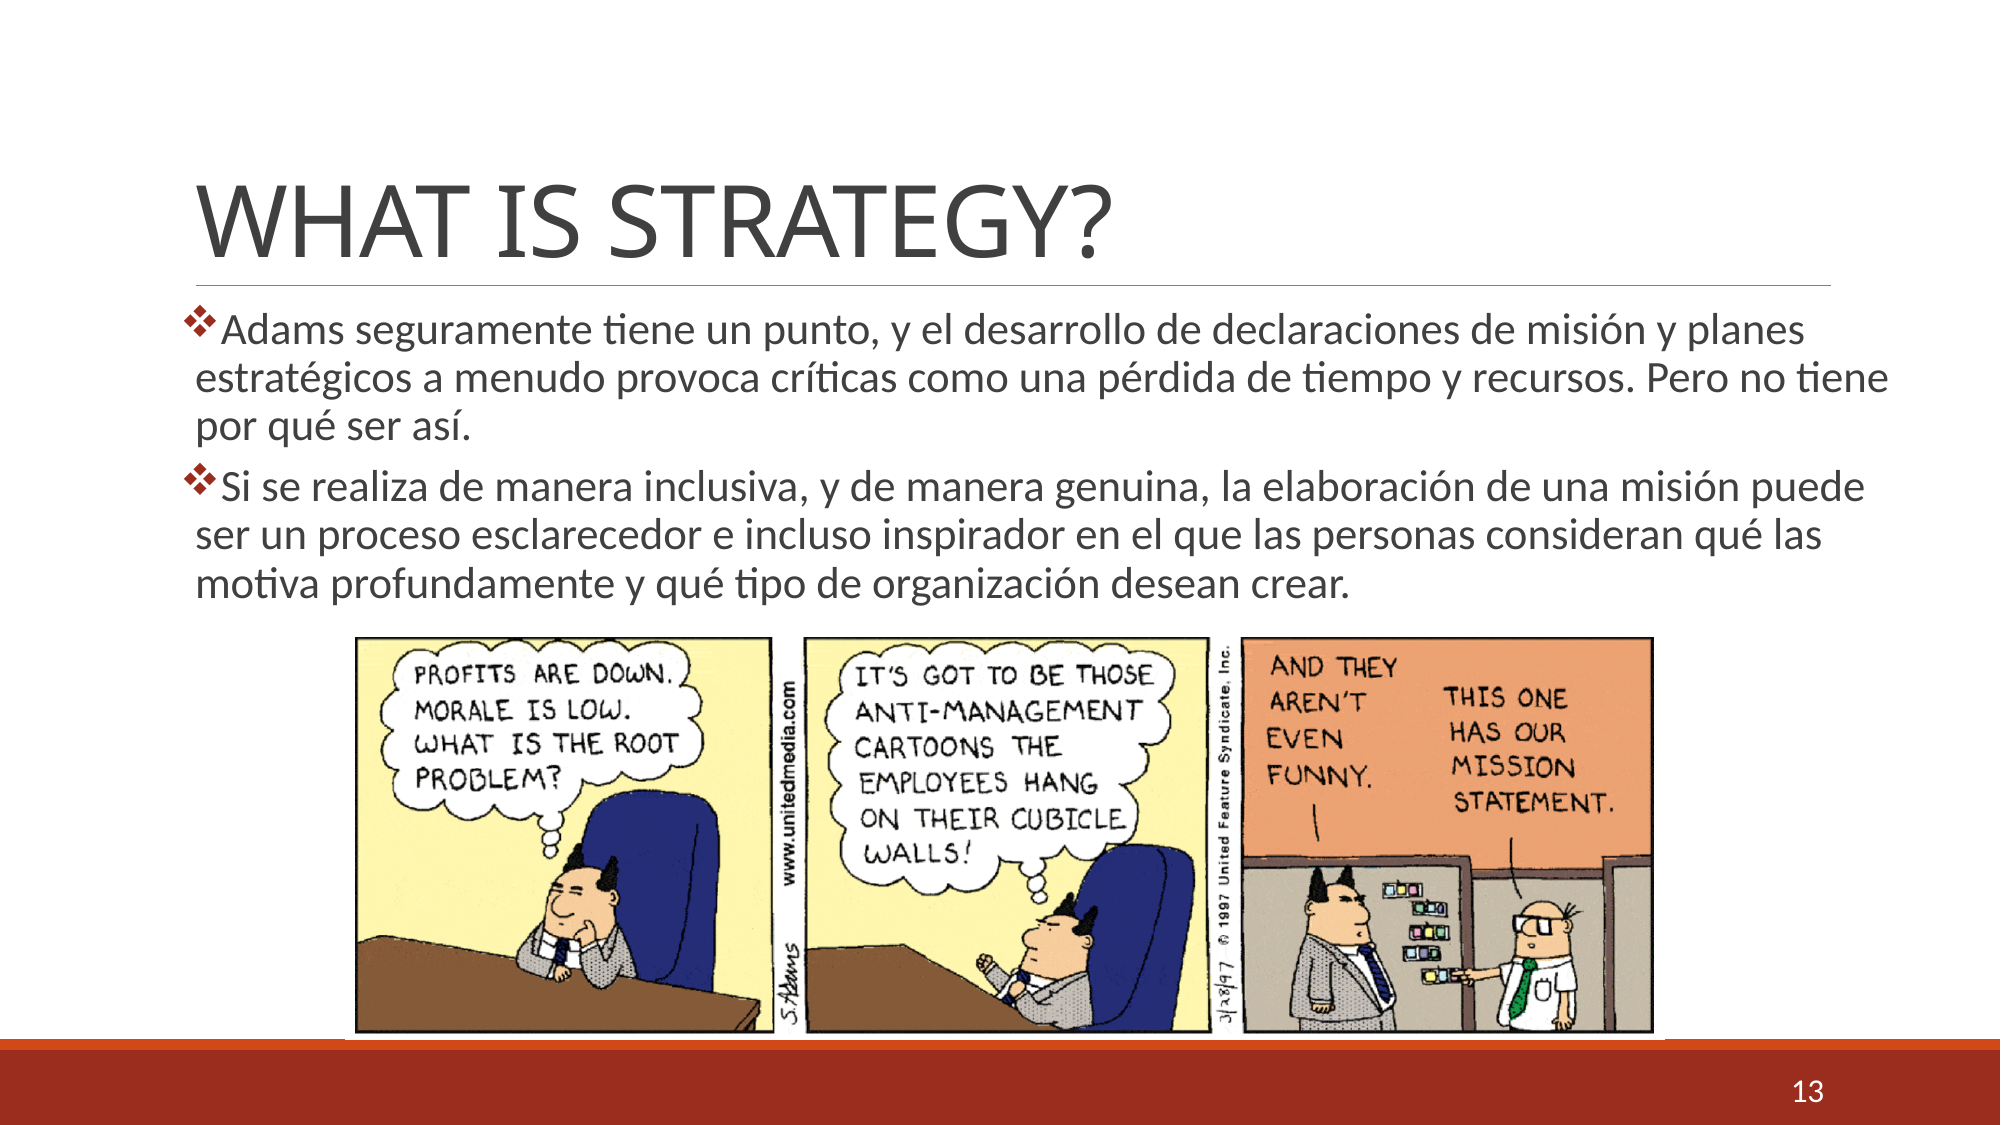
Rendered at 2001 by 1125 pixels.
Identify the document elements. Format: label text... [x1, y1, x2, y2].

title WHAT IS STRATEGY? [180, 47, 1830, 285]
picture [345, 628, 1665, 1040]
slide_number 13 [1624, 1059, 1840, 1120]
list Adams seguramente tiene un punto, y el desarrollo de declaraciones de misión y planes estratégicos a menudo provoca críticas como una pérdida de tiempo y recursos. Pero no tiene por qué ser así. Si se realiza de manera inclusiva, y de manera genuina, la elaboración de una misión puede ser un proceso esclarecedor e incluso inspirador en el que las personas consideran qué las motiva profundamente y qué tipo de organización desean crear. [180, 298, 1898, 1040]
